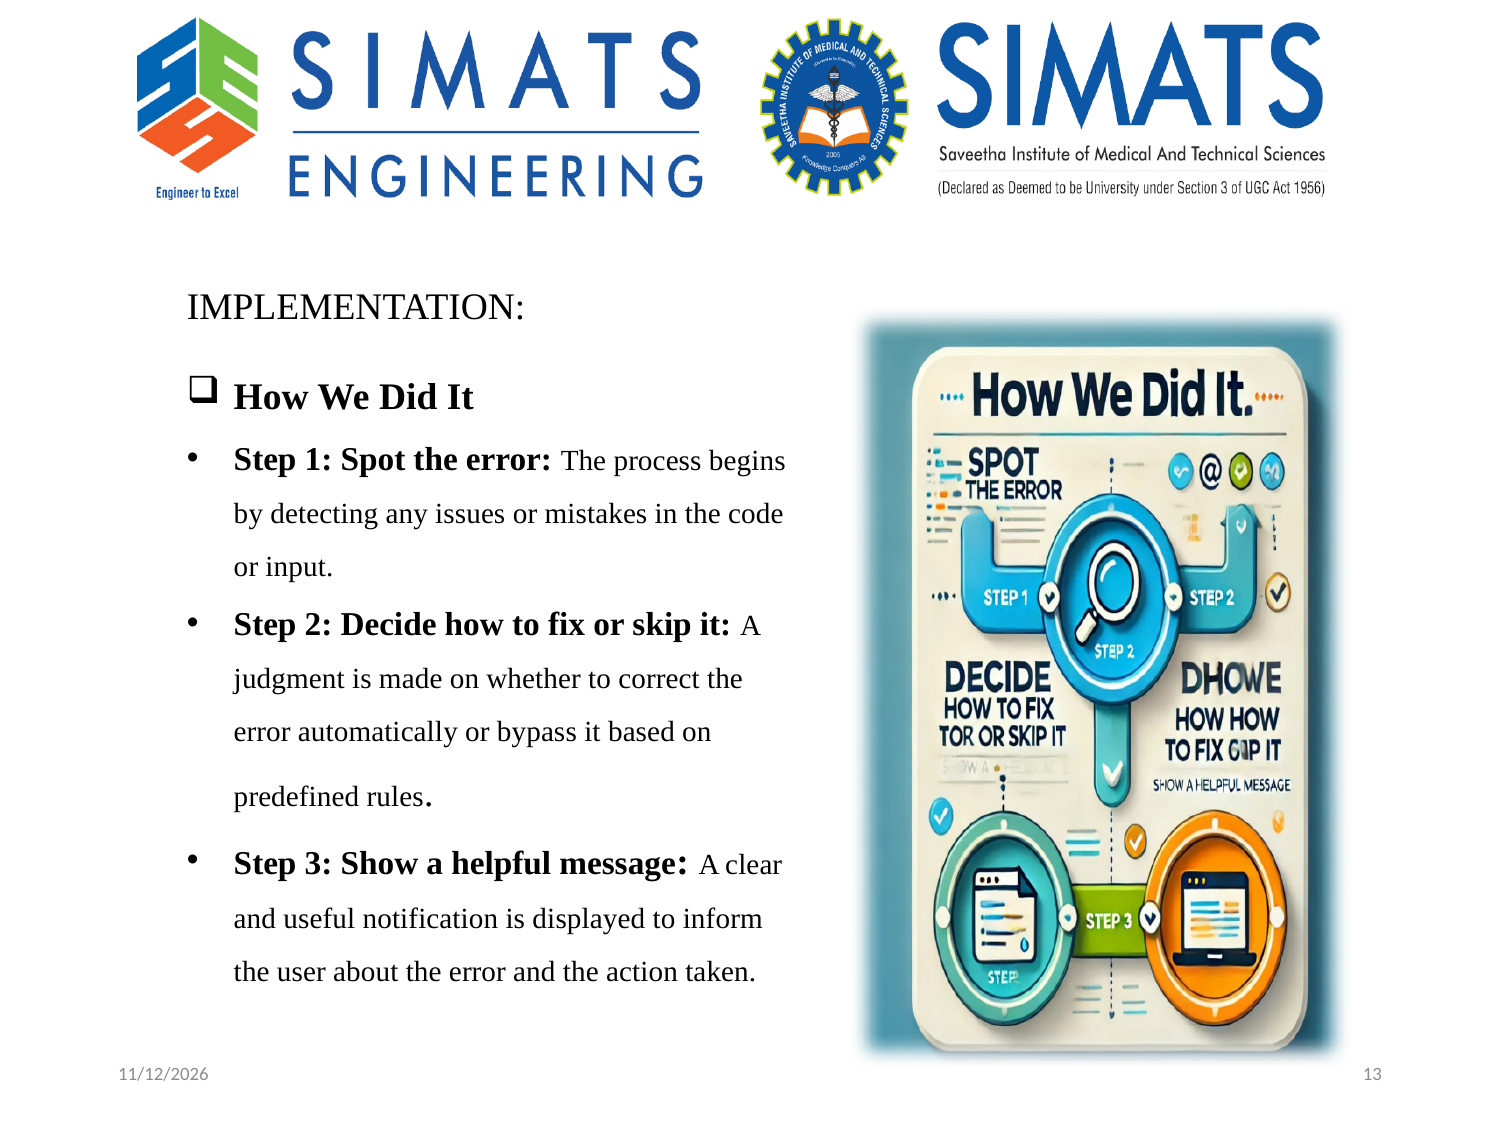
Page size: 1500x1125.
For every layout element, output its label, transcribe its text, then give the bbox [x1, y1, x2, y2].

picture [137, 17, 1325, 200]
text_box IMPLEMENTATION: How We Did It Step 1: Spot the error: The process begins by detecting any issues or mistakes in the code or input. Step 2: Decide how to fix or skip it: A judgment is made on whether to correct the error automatically or bypass it based on predefined rules. Step 3: Show a helpful message: A clear and useful notification is displayed to inform the user about the error and the action taken. [172, 274, 801, 995]
picture [849, 305, 1350, 1068]
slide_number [103, 1042, 441, 1103]
slide_number 13 [1059, 1042, 1397, 1103]
